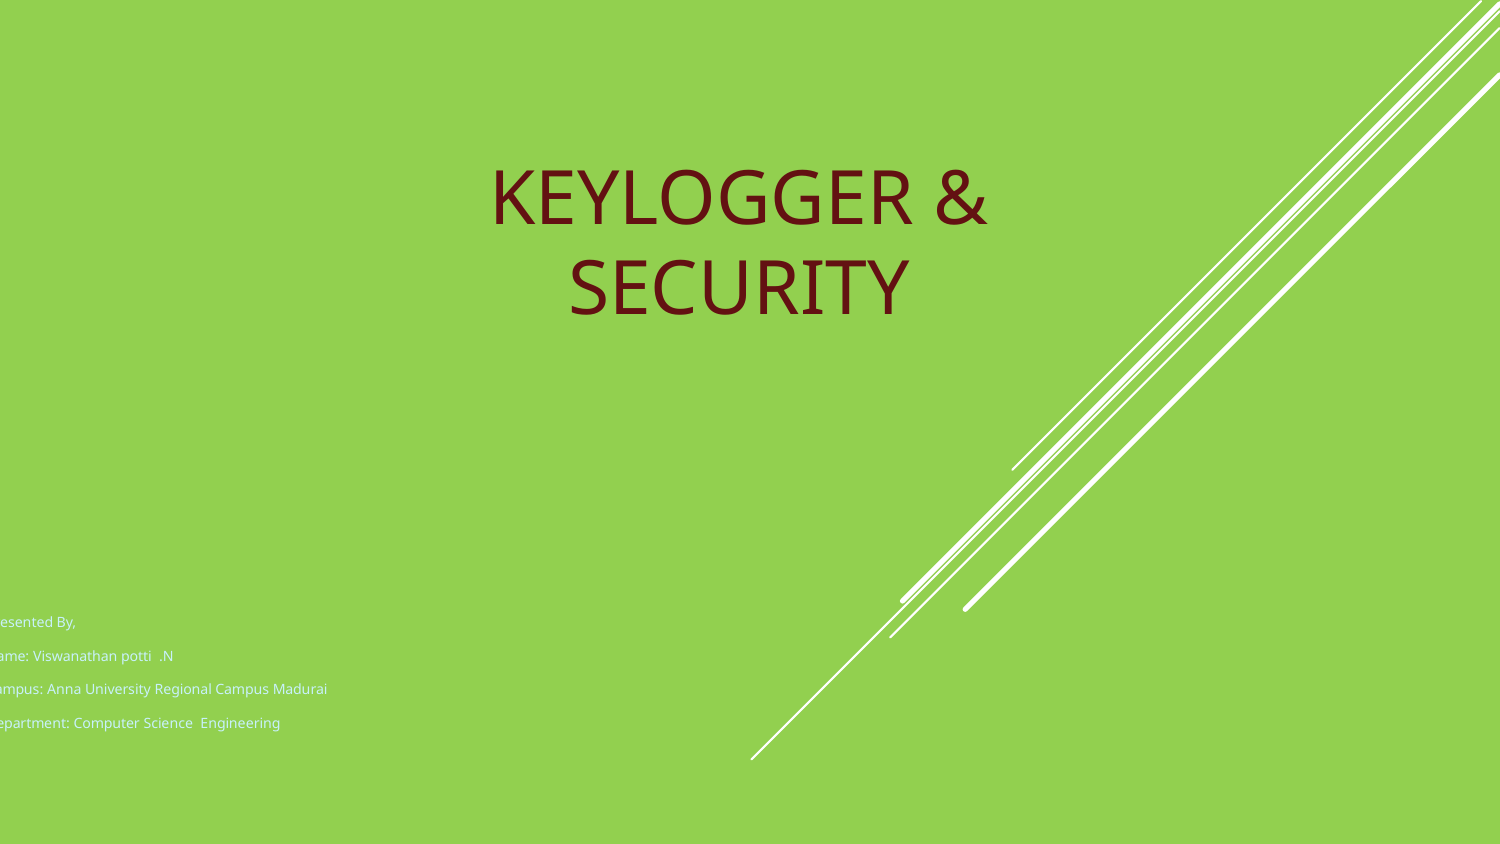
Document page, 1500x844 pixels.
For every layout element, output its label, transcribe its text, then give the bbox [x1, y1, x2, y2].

subtitle Presented By, Name: Viswanathan potti .N Campus: Anna University Regional Campus Madurai Department: Computer Science Engineering [0, 598, 823, 748]
title Keylogger & Security [312, 54, 1165, 345]
